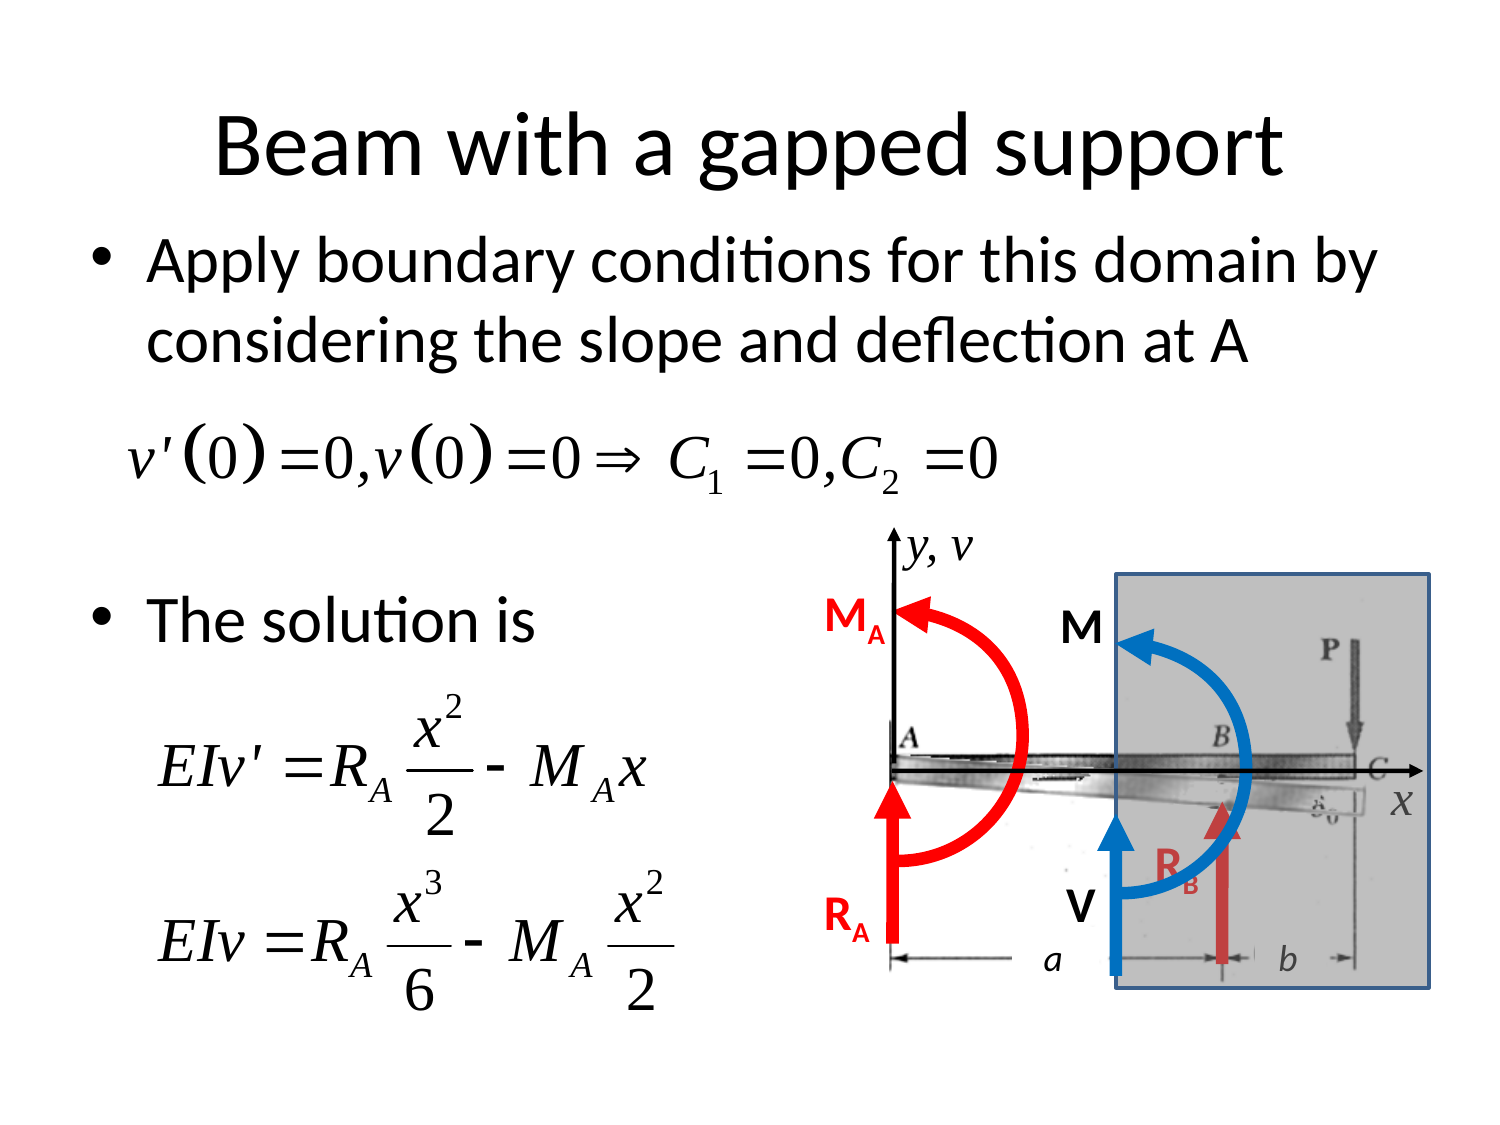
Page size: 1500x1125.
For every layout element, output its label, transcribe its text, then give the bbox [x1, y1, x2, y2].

title Beam with a gapped support [75, 45, 1425, 208]
list Apply boundary conditions for this domain by considering the slope and deflection at A The solution is [75, 208, 1425, 951]
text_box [118, 410, 1011, 516]
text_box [147, 679, 685, 1024]
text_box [761, 503, 1429, 988]
